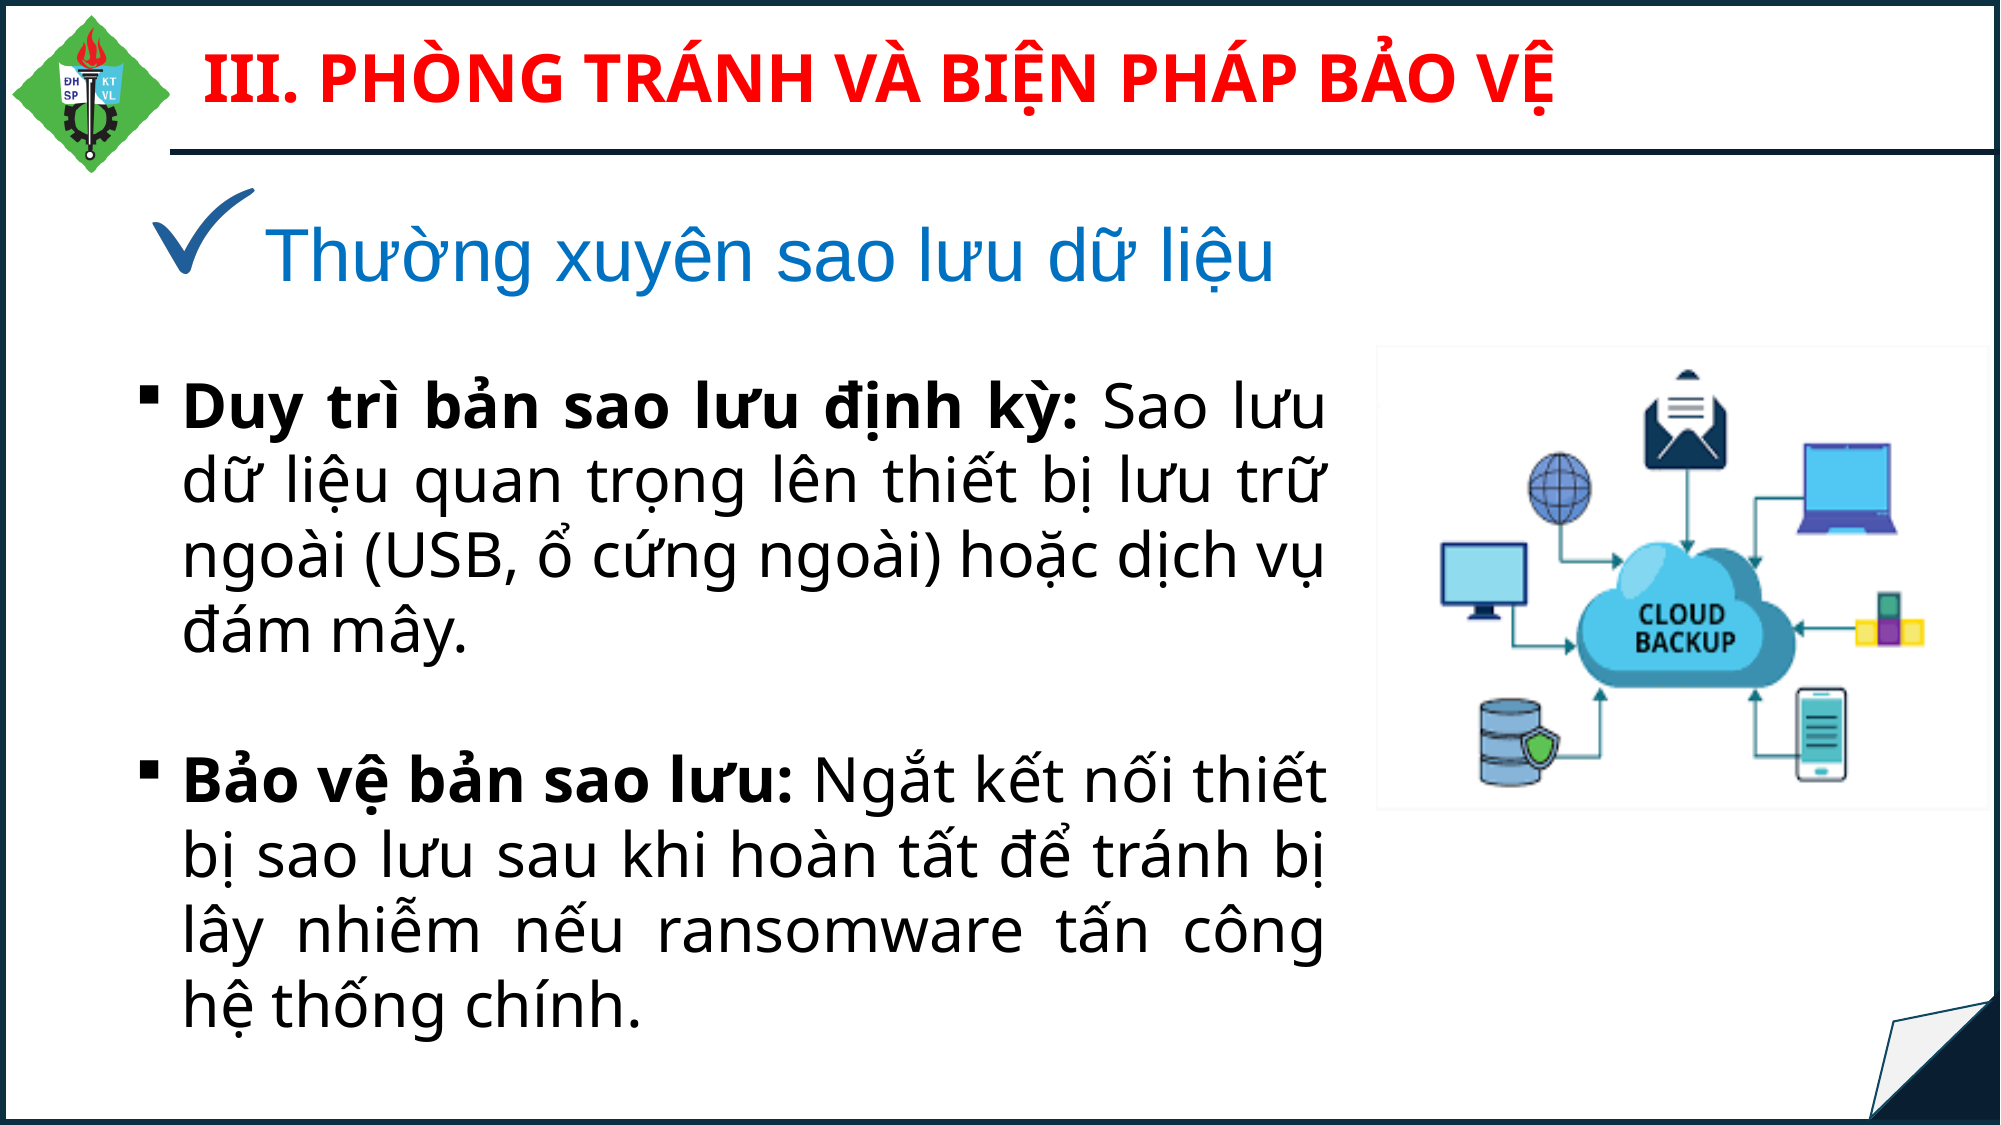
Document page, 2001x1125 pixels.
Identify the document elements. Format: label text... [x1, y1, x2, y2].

text_box [152, 188, 255, 193]
text_box Duy trì bản sao lưu định kỳ: Sao lưu dữ liệu quan trọng lên thiết bị lưu trữ ngoài (USB, ổ cứng ngoài) hoặc dịch vụ đám mây. Bảo vệ bản sao lưu: Ngắt kết nối thiết bị sao lưu sau khi hoàn tất để tránh bị lây nhiễm nếu ransomware tấn công hệ thống chính. [120, 358, 1344, 1048]
picture [11, 14, 171, 174]
text_box [1867, 999, 1995, 1123]
text_box [0, 0, 2000, 1125]
text_box [1872, 989, 2000, 1120]
picture [1375, 345, 1991, 812]
text_box III. PHÒNG TRÁNH VÀ BIỆN PHÁP BẢO VỆ [189, 28, 1574, 123]
text_box Thường xuyên sao lưu dữ liệu [0, 193, 1581, 297]
